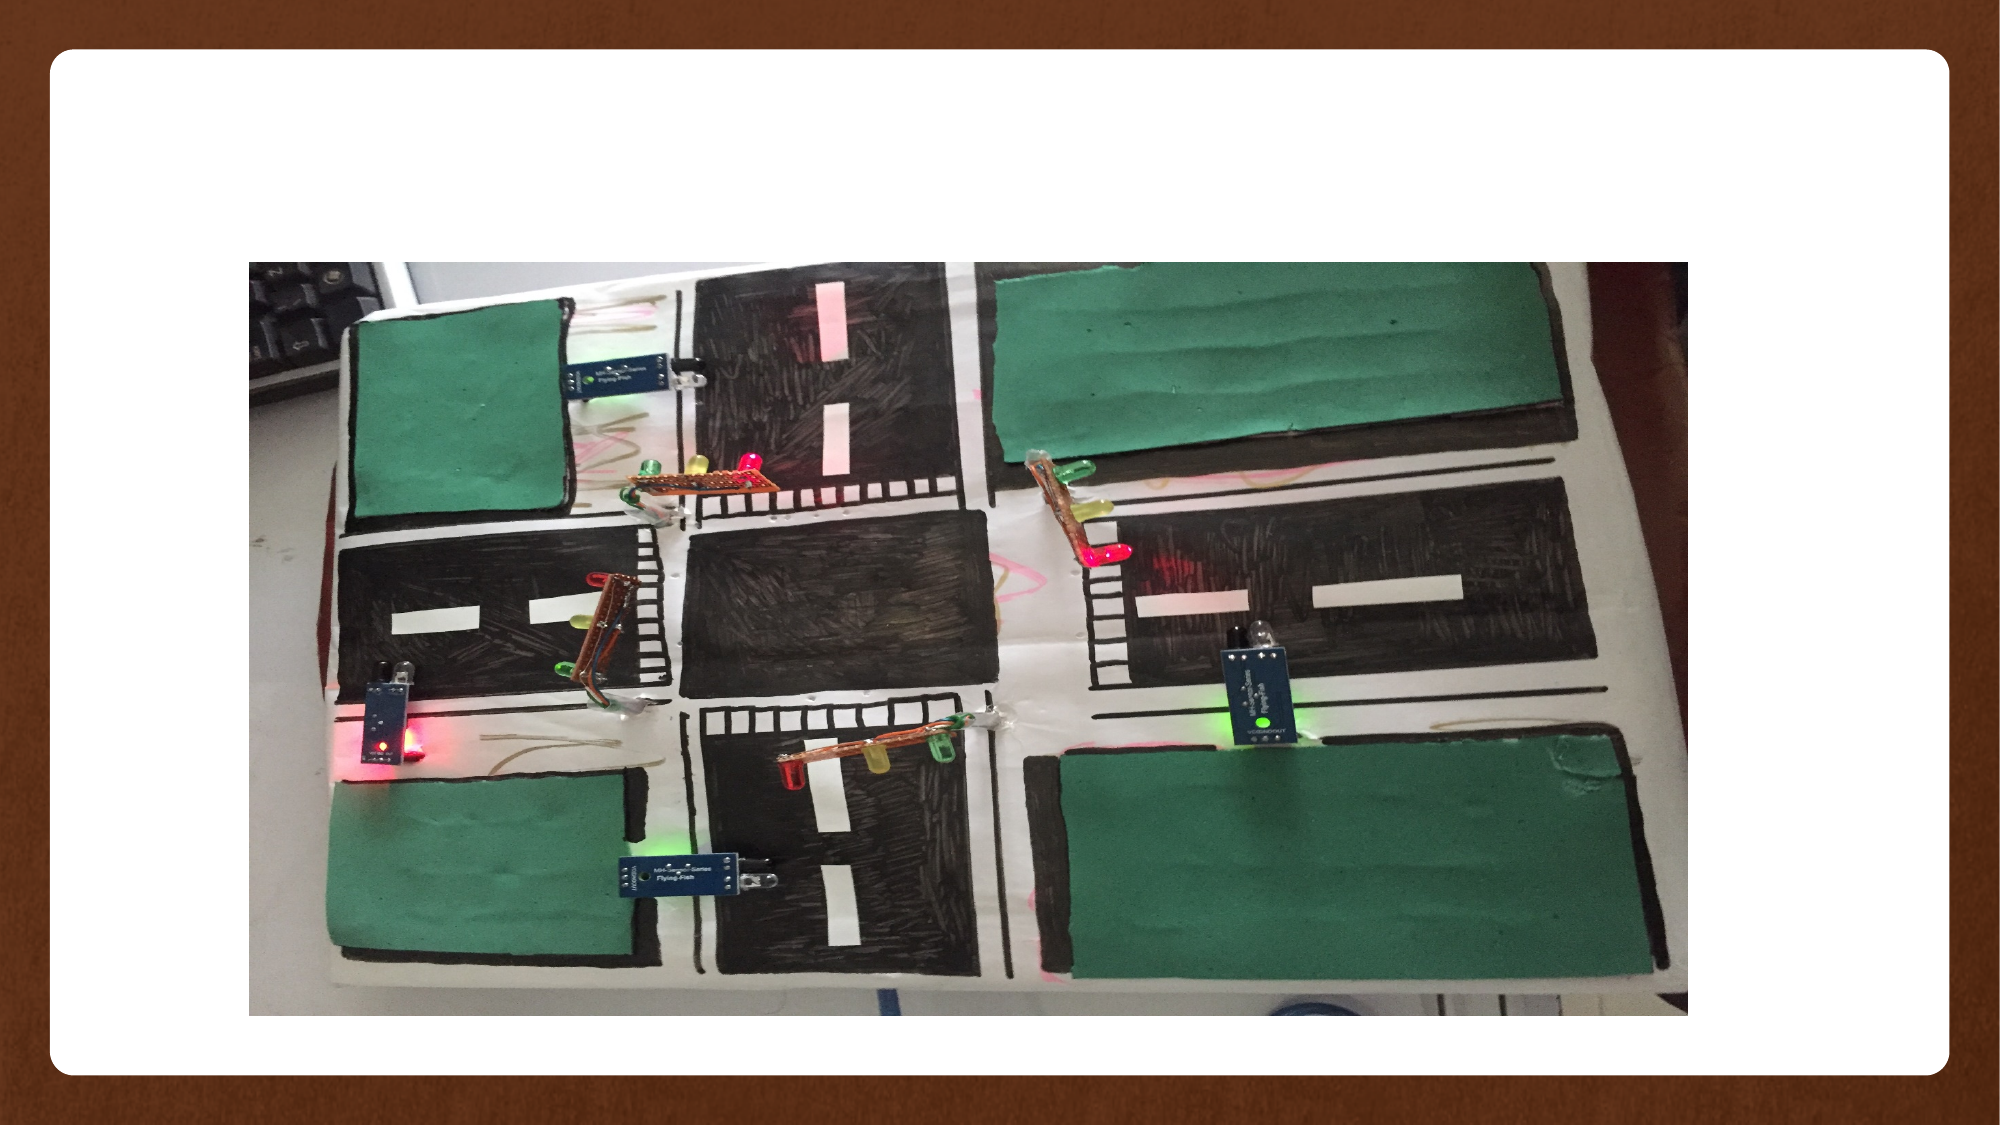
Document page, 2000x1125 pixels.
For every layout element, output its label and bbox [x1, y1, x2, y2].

list [249, 262, 1688, 1016]
